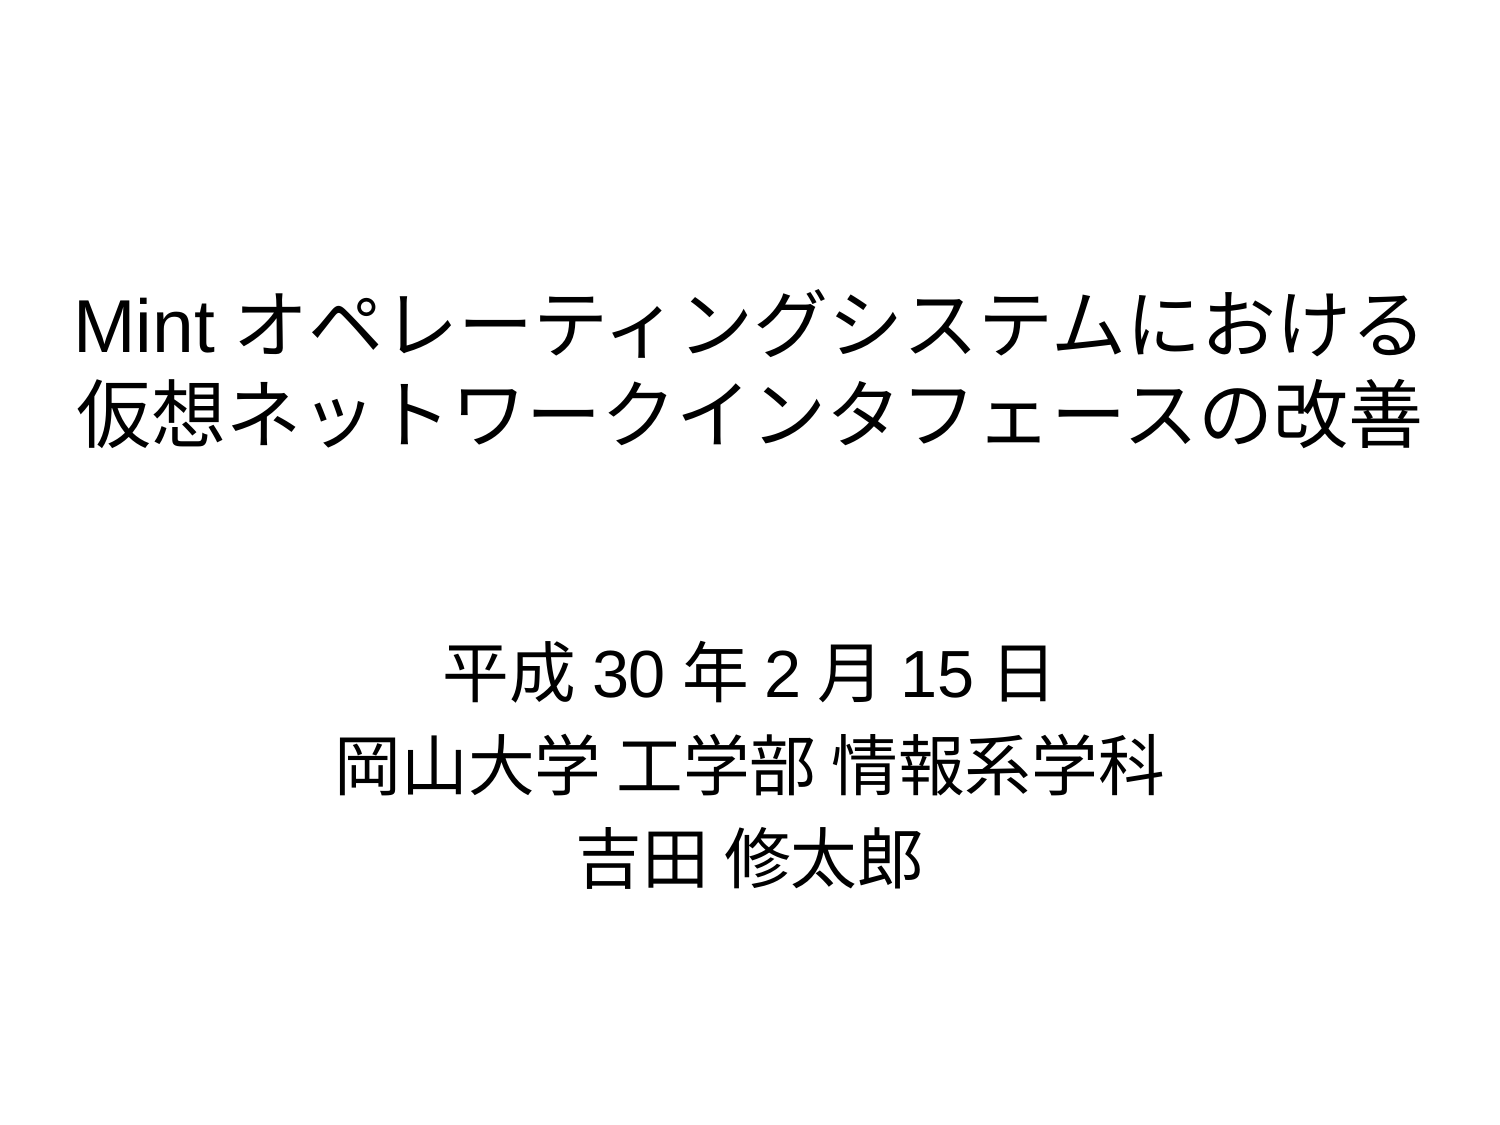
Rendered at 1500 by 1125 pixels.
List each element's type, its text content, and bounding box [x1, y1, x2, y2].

subtitle 平成30年2月15日 岡山大学 工学部 情報系学科 吉田 修太郎 [0, 632, 1500, 910]
text_box Mintオペレーティングシステムにおける 仮想ネットワークインタフェースの改善 [0, 270, 1500, 466]
